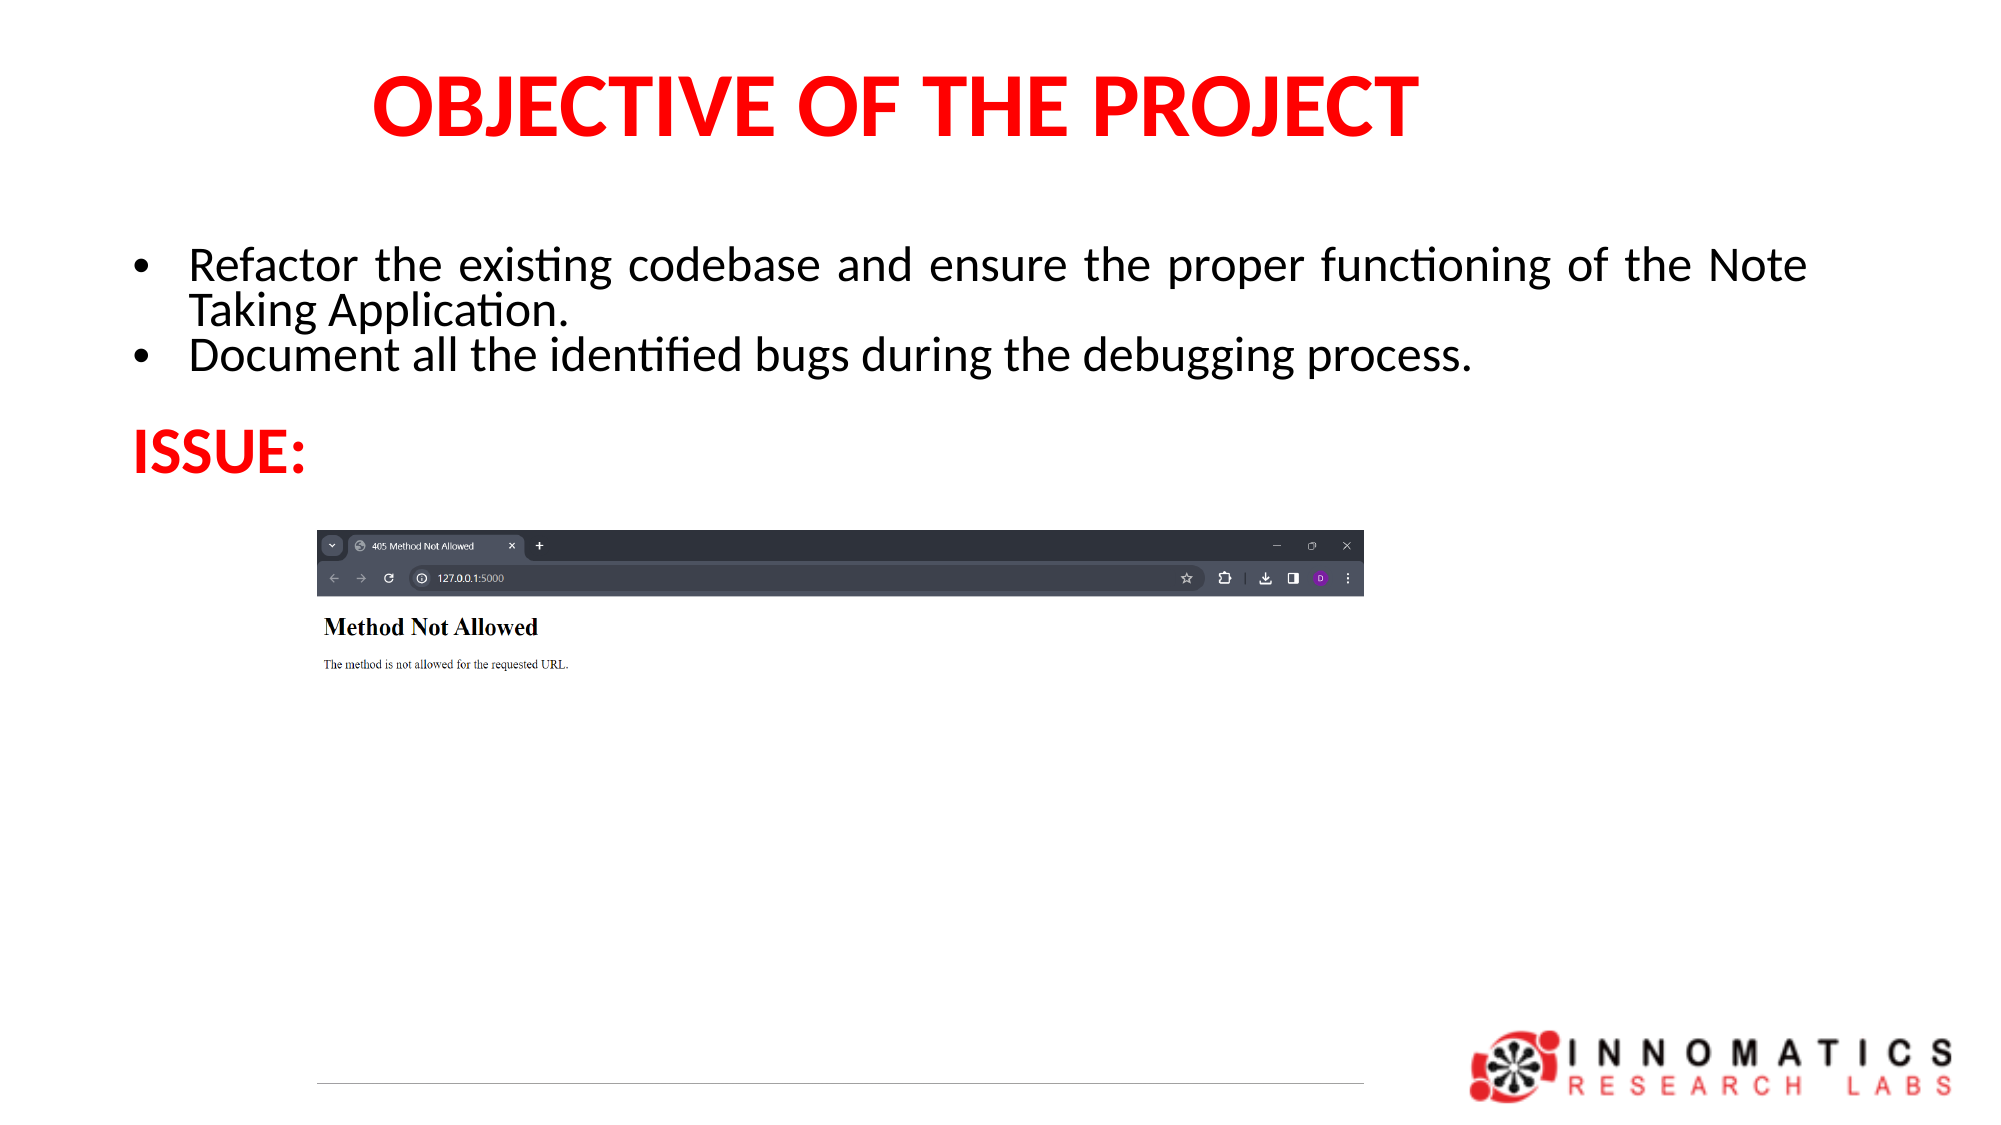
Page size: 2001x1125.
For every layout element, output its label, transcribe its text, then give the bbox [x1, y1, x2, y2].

title OBJECTIVE OF THE PROJECT [34, 3, 1760, 221]
picture [316, 529, 1364, 1084]
list Refactor the existing codebase and ensure the proper functioning of the Note Taking Application. Document all the identified bugs during the debugging process. ISSUE: [98, 238, 1824, 952]
picture [1445, 1014, 1975, 1125]
